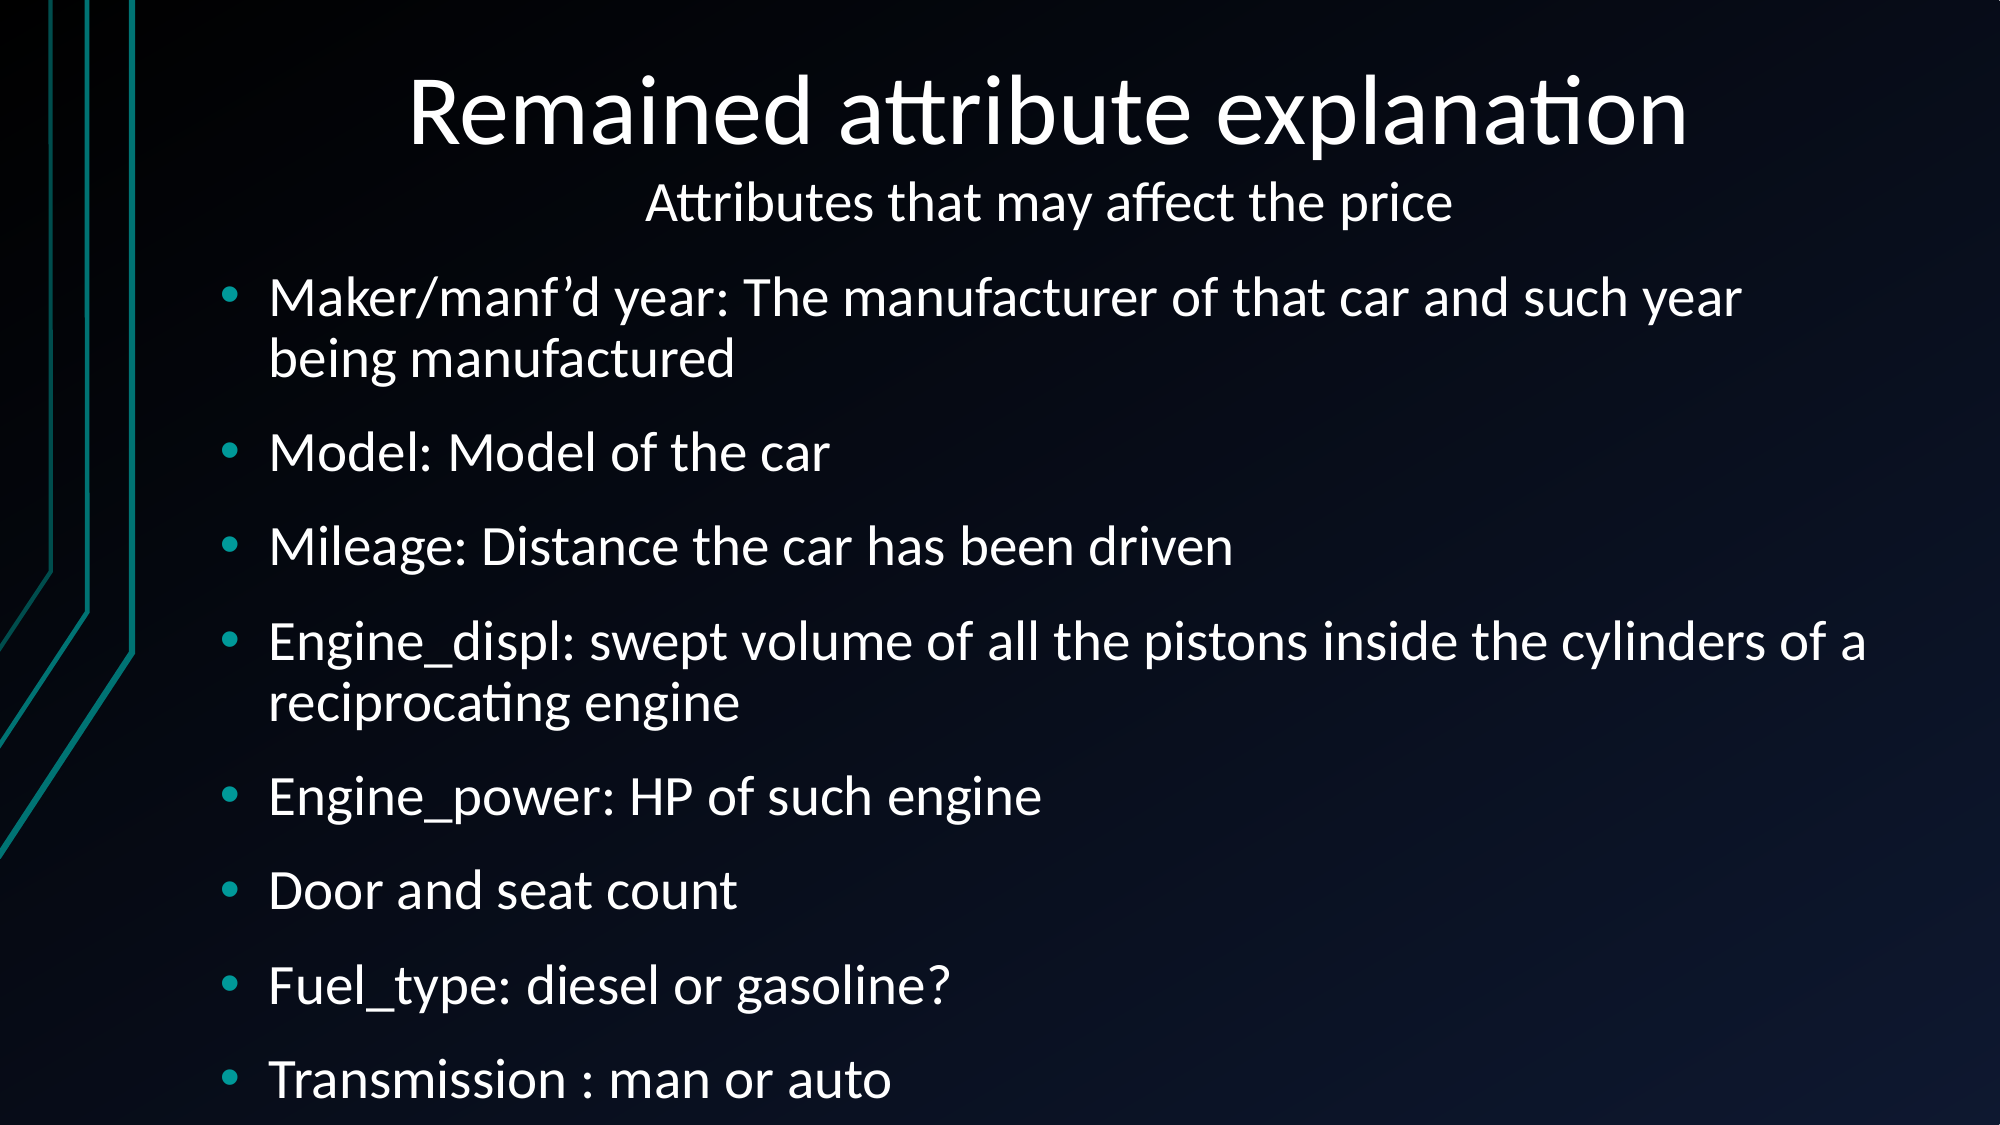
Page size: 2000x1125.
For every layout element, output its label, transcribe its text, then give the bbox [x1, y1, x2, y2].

list Attributes that may affect the price Maker/manf’d year: The manufacturer of that car and such year being manufactured Model: Model of the car Mileage: Distance the car has been driven Engine_displ: swept volume of all the pistons inside the cylinders of a reciprocating engine Engine_power: HP of such engine Door and seat count Fuel_type: diesel or gasoline? Transmission : man or auto [199, 162, 1900, 1125]
title Remained attribute explanation [199, 0, 1900, 162]
